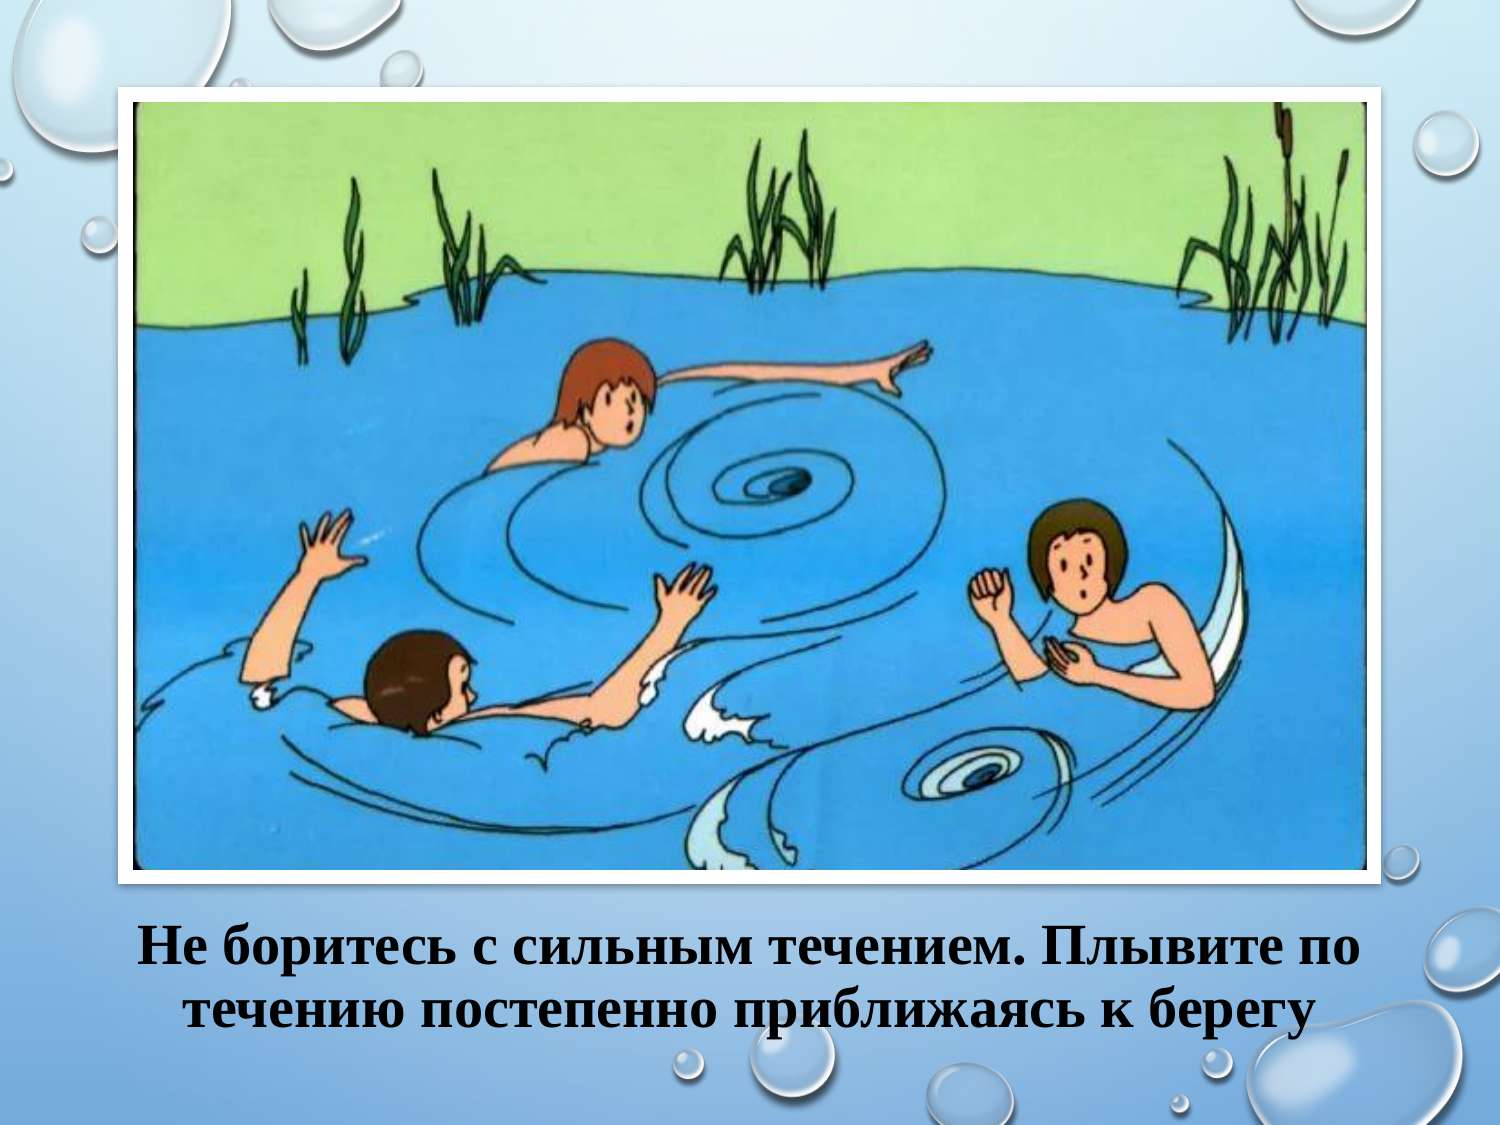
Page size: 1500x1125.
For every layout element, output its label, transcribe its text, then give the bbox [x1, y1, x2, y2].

picture [0, 0, 1500, 1125]
title Не боритесь с сильным течением. Плывите по течению постепенно приближаясь к берегу [112, 846, 1388, 1108]
